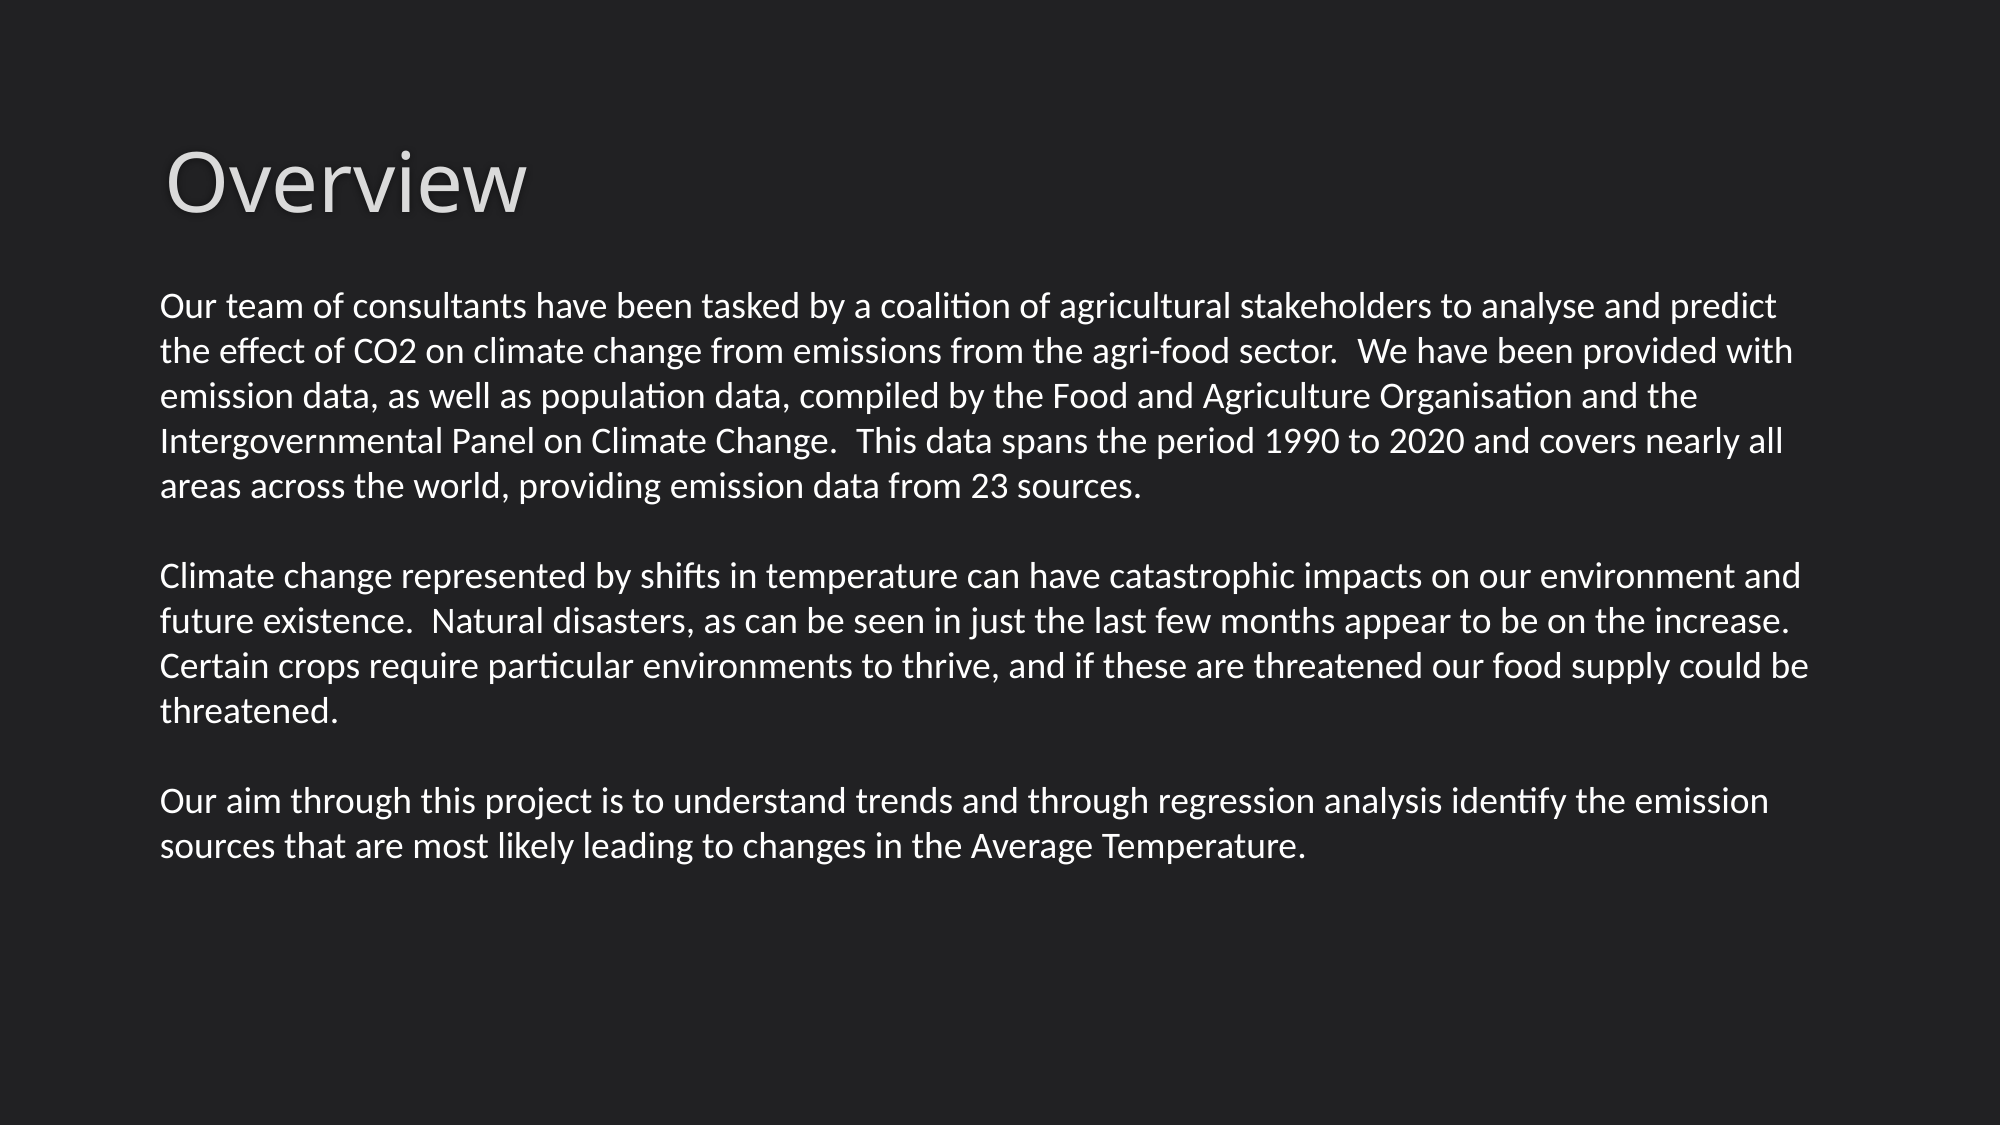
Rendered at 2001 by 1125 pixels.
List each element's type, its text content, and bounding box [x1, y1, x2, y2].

title Overview [149, 99, 1849, 260]
text_box Our team of consultants have been tasked by a coalition of agricultural stakeholders to analyse and predict the effect of CO2 on climate change from emissions from the agri-food sector. We have been provided with emission data, as well as population data, compiled by the Food and Agriculture Organisation and the Intergovernmental Panel on Climate Change. This data spans the period 1990 to 2020 and covers nearly all areas across the world, providing emission data from 23 sources. Climate change represented by shifts in temperature can have catastrophic impacts on our environment and future existence. Natural disasters, as can be seen in just the last few months appear to be on the increase. Certain crops require particular environments to thrive, and if these are threatened our food supply could be threatened. Our aim through this project is to understand trends and through regression analysis identify the emission sources that are most likely leading to changes in the Average Temperature. [145, 273, 1849, 919]
